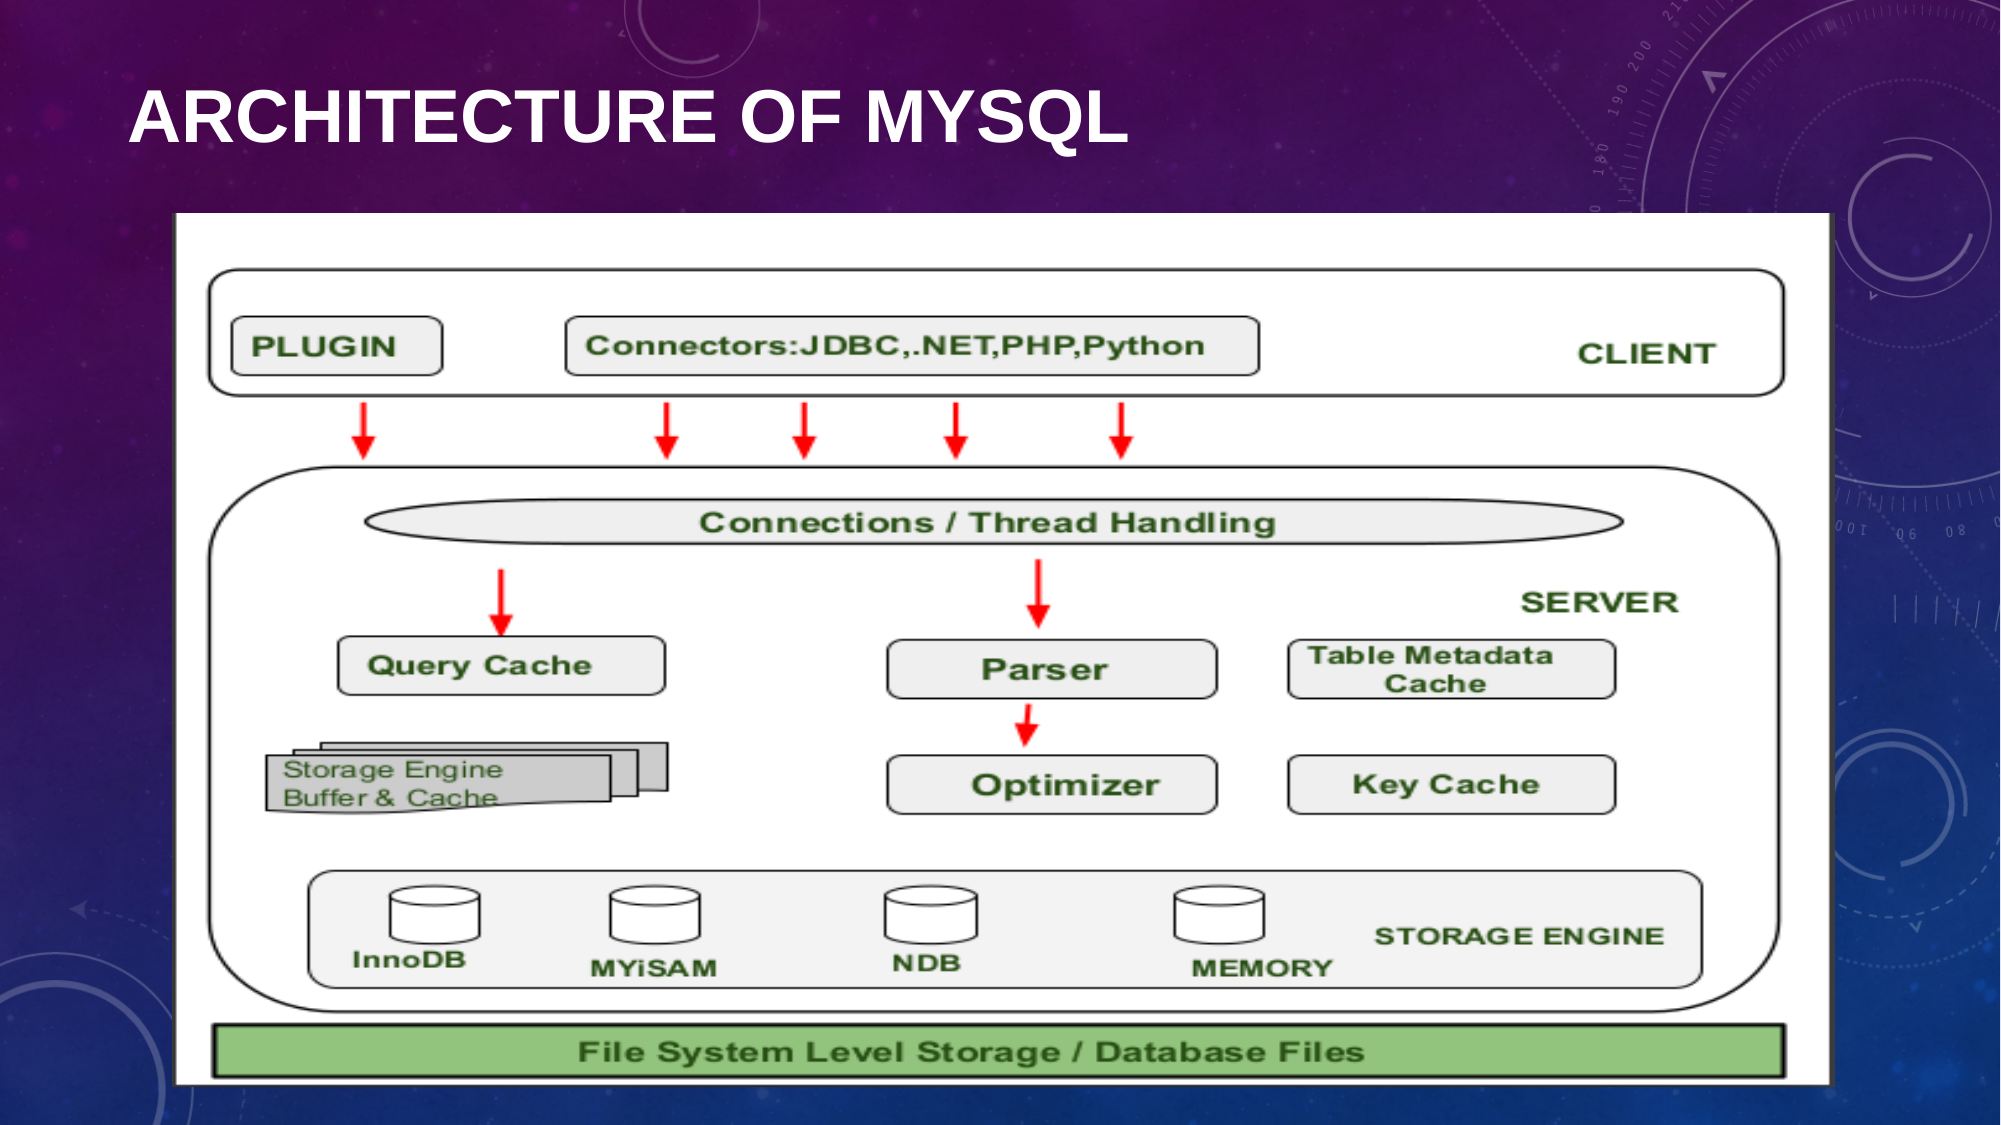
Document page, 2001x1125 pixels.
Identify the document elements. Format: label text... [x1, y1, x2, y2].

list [171, 212, 1835, 1088]
title ARCHITECTURE OF MYSQL [112, 37, 1775, 187]
picture [0, 0, 2001, 1125]
